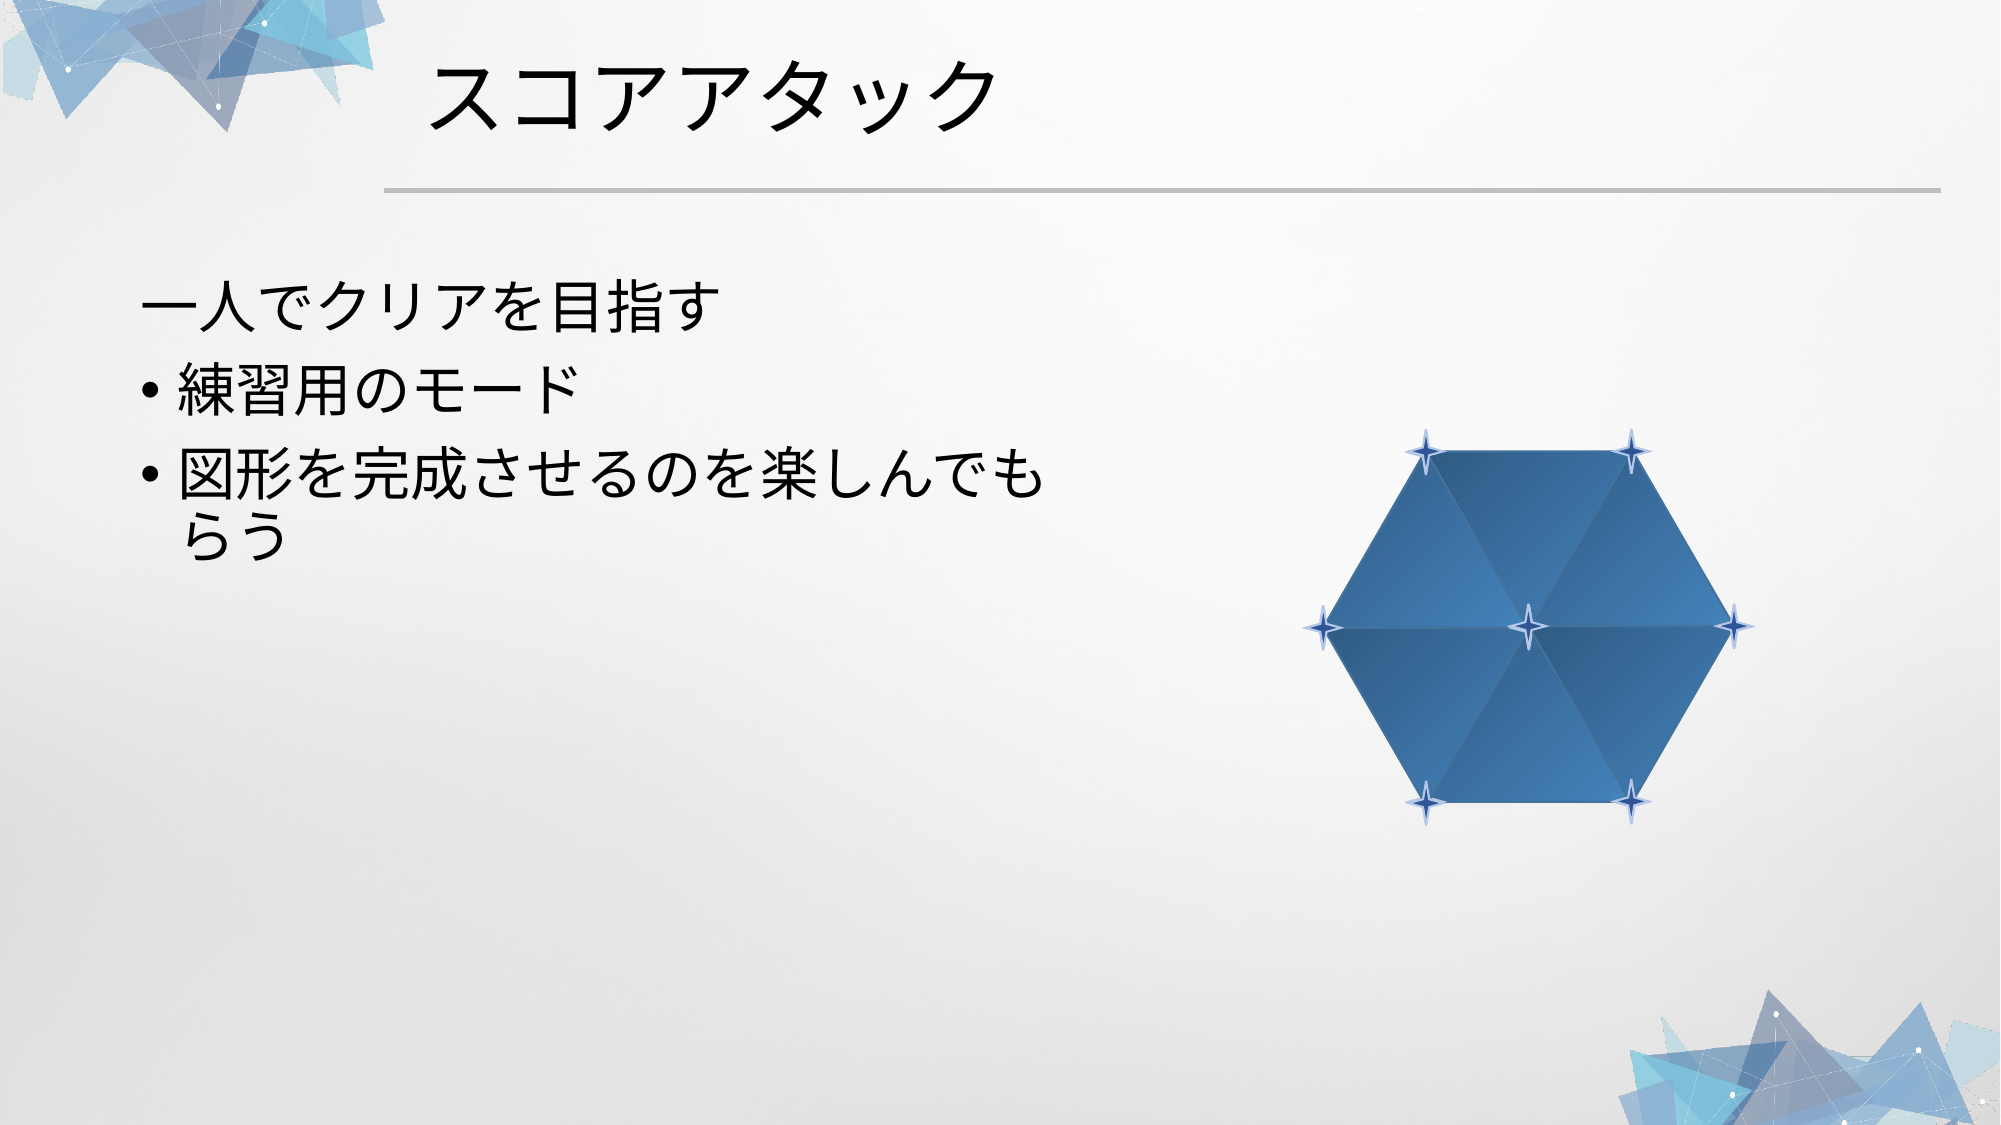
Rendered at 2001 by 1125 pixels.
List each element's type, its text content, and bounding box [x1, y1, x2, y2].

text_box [1305, 428, 1752, 826]
picture [1618, 989, 2001, 1125]
title スコアアタック [407, 0, 1970, 211]
list 一人でクリアを目指す 練習用のモード 図形を完成させるのを楽しんでもらう [125, 270, 1070, 985]
picture [3, 0, 385, 132]
